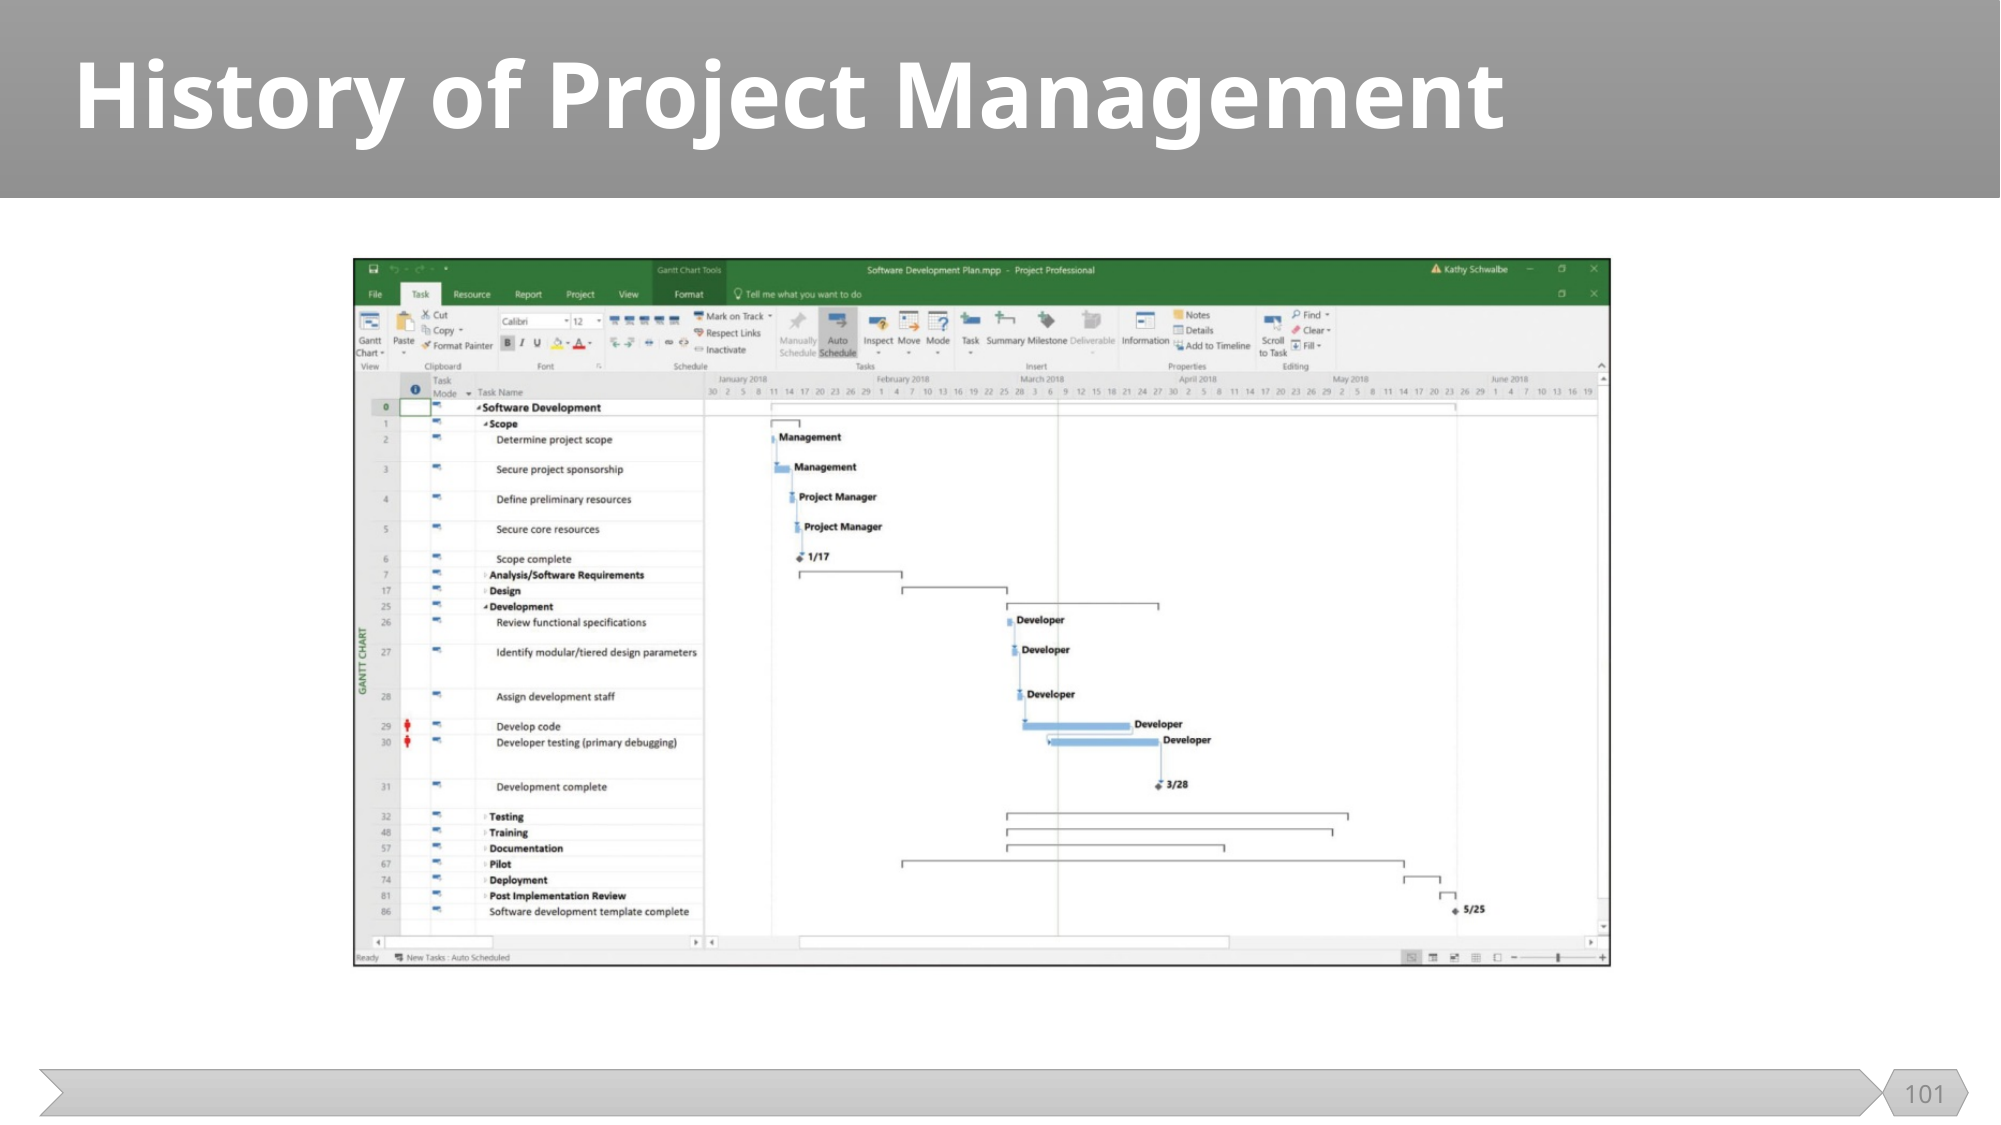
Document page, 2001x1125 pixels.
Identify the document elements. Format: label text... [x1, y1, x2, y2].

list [350, 255, 1614, 975]
title History of Project Management [56, 0, 1969, 199]
slide_number 101 [1882, 1065, 1969, 1125]
